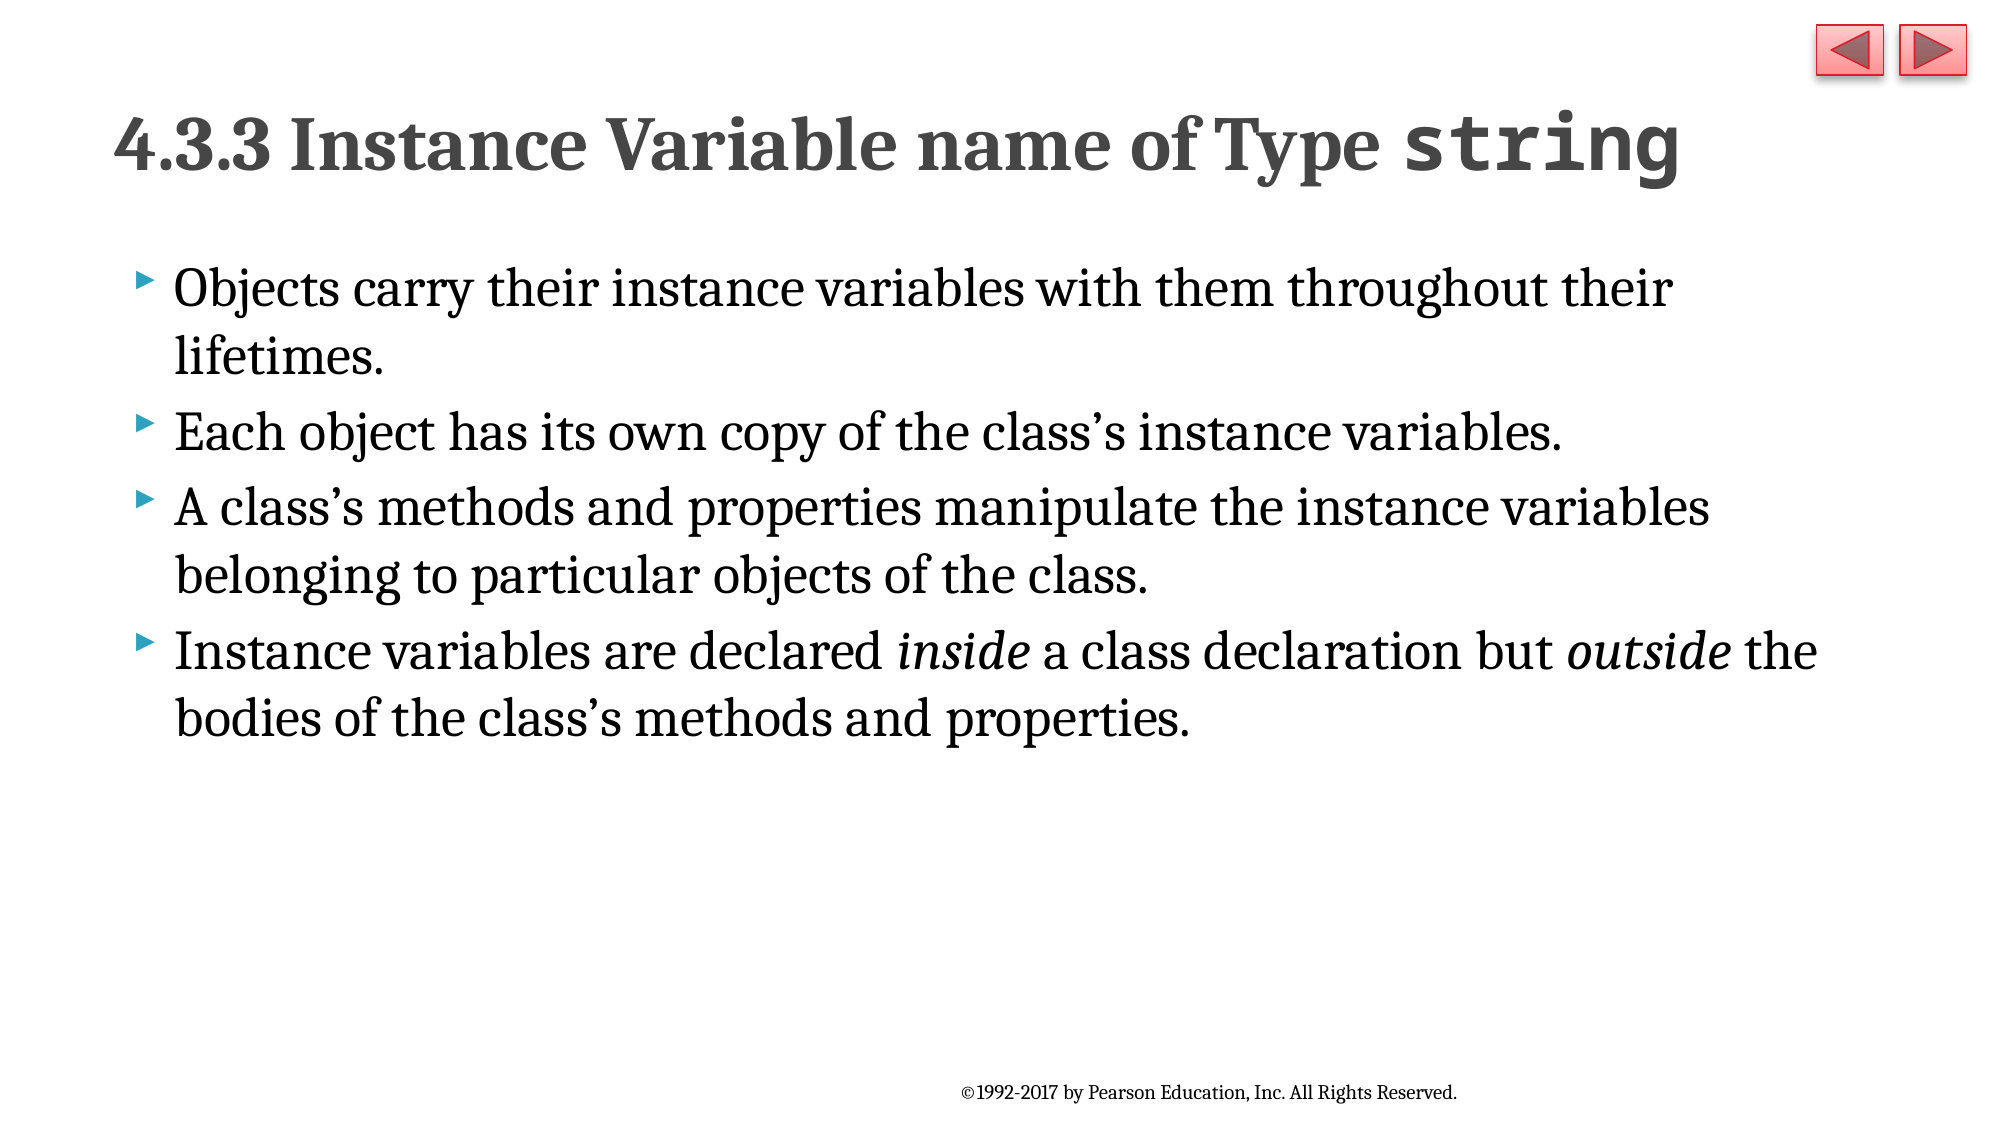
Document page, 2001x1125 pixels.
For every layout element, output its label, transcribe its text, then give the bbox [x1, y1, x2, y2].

title 4.3.3 Instance Variable name of Type string [99, 45, 1900, 233]
footer ©1992-2017 by Pearson Education, Inc. All Rights Reserved. [900, 1051, 1473, 1112]
list Objects carry their instance variables with them throughout their lifetimes. Each object has its own copy of the class’s instance variables. A class’s methods and properties manipulate the instance variables belonging to particular objects of the class. Instance variables are declared inside a class declaration but outside the bodies of the class’s methods and properties. [99, 242, 1900, 986]
